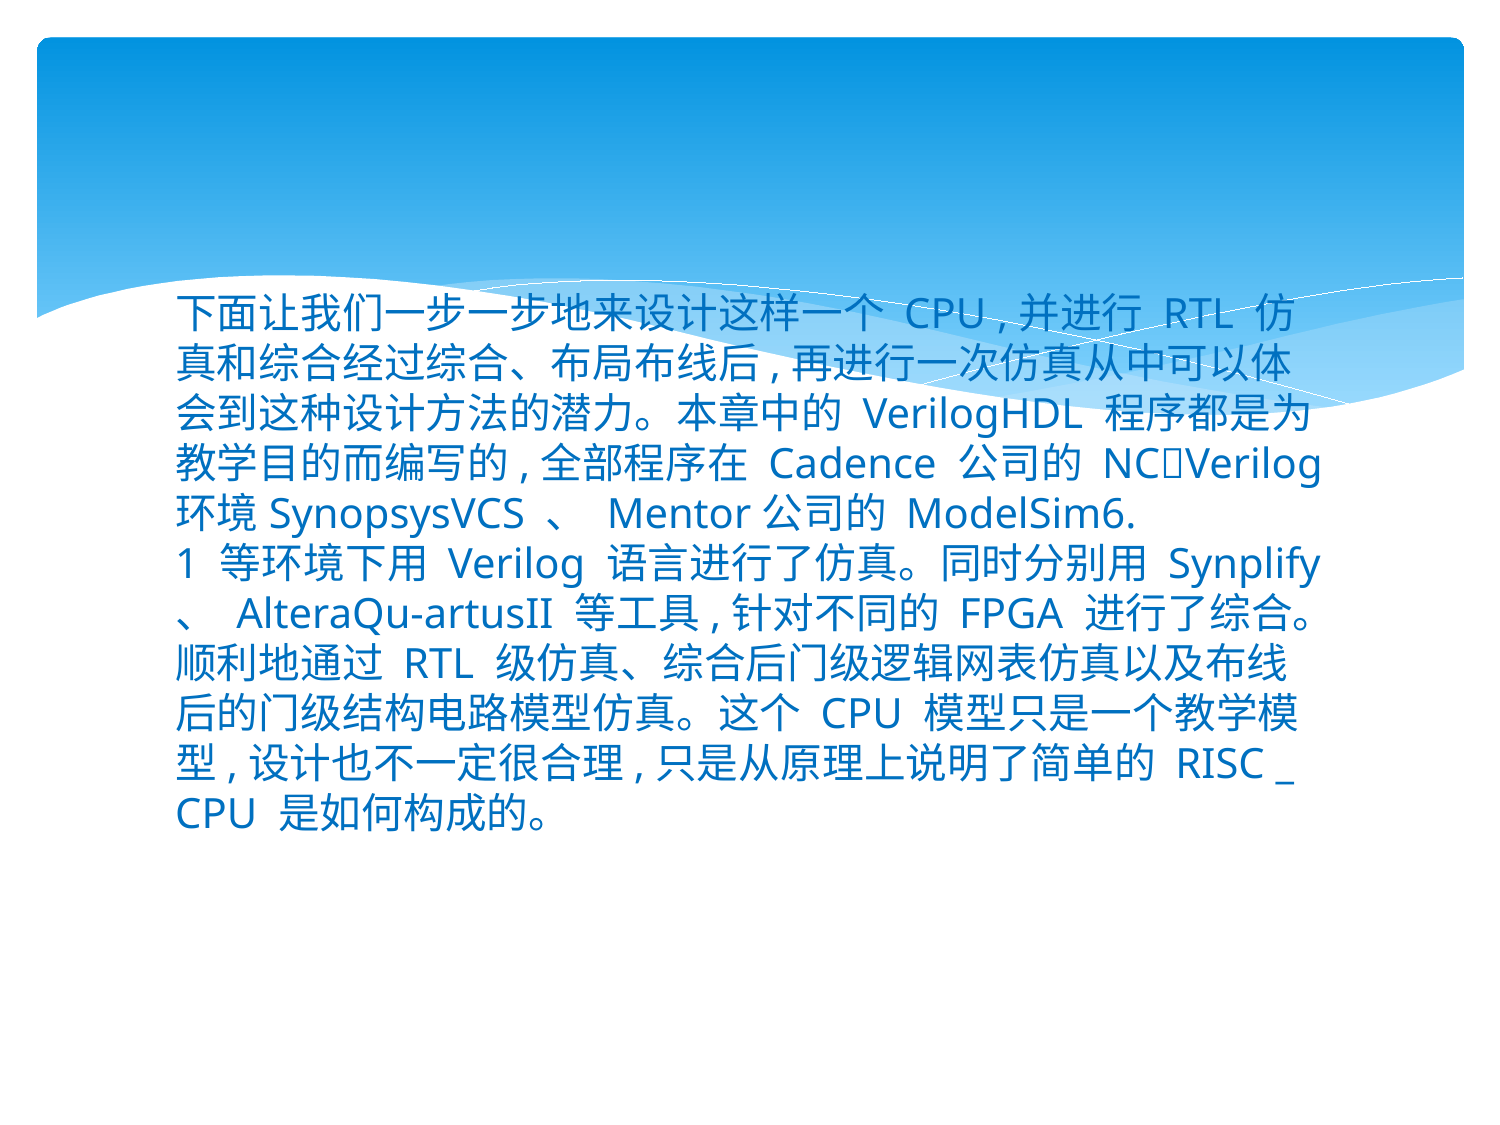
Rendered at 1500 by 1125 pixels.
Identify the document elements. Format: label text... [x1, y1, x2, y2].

title [75, 55, 1425, 261]
text_box 下面让我们一步一步地来设计这样一个 CPU ,并进行 RTL 仿真和综合经过综合、布局布线后,再进行一次仿真从中可以体会到这种设计方法的潜力。本章中的 VerilogHDL 程序都是为教学目的而编写的,全部程序在 Cadence 公司的 NC􀆽Verilog 环境SynopsysVCS 、 Mentor公司的 ModelSim6. 1 等环境下用 Verilog 语言进行了仿真。同时分别用 Synplify 、 AlteraQu-artusII 等工具,针对不同的 FPGA 进行了综合。顺利地通过 RTL 级仿真、综合后门级逻辑网表仿真以及布线后的门级结构电路模型仿真。这个 CPU 模型只是一个教学模型,设计也不一定很合理,只是从原理上说明了简单的 RISC _ CPU 是如何构成的。 [160, 279, 1340, 845]
